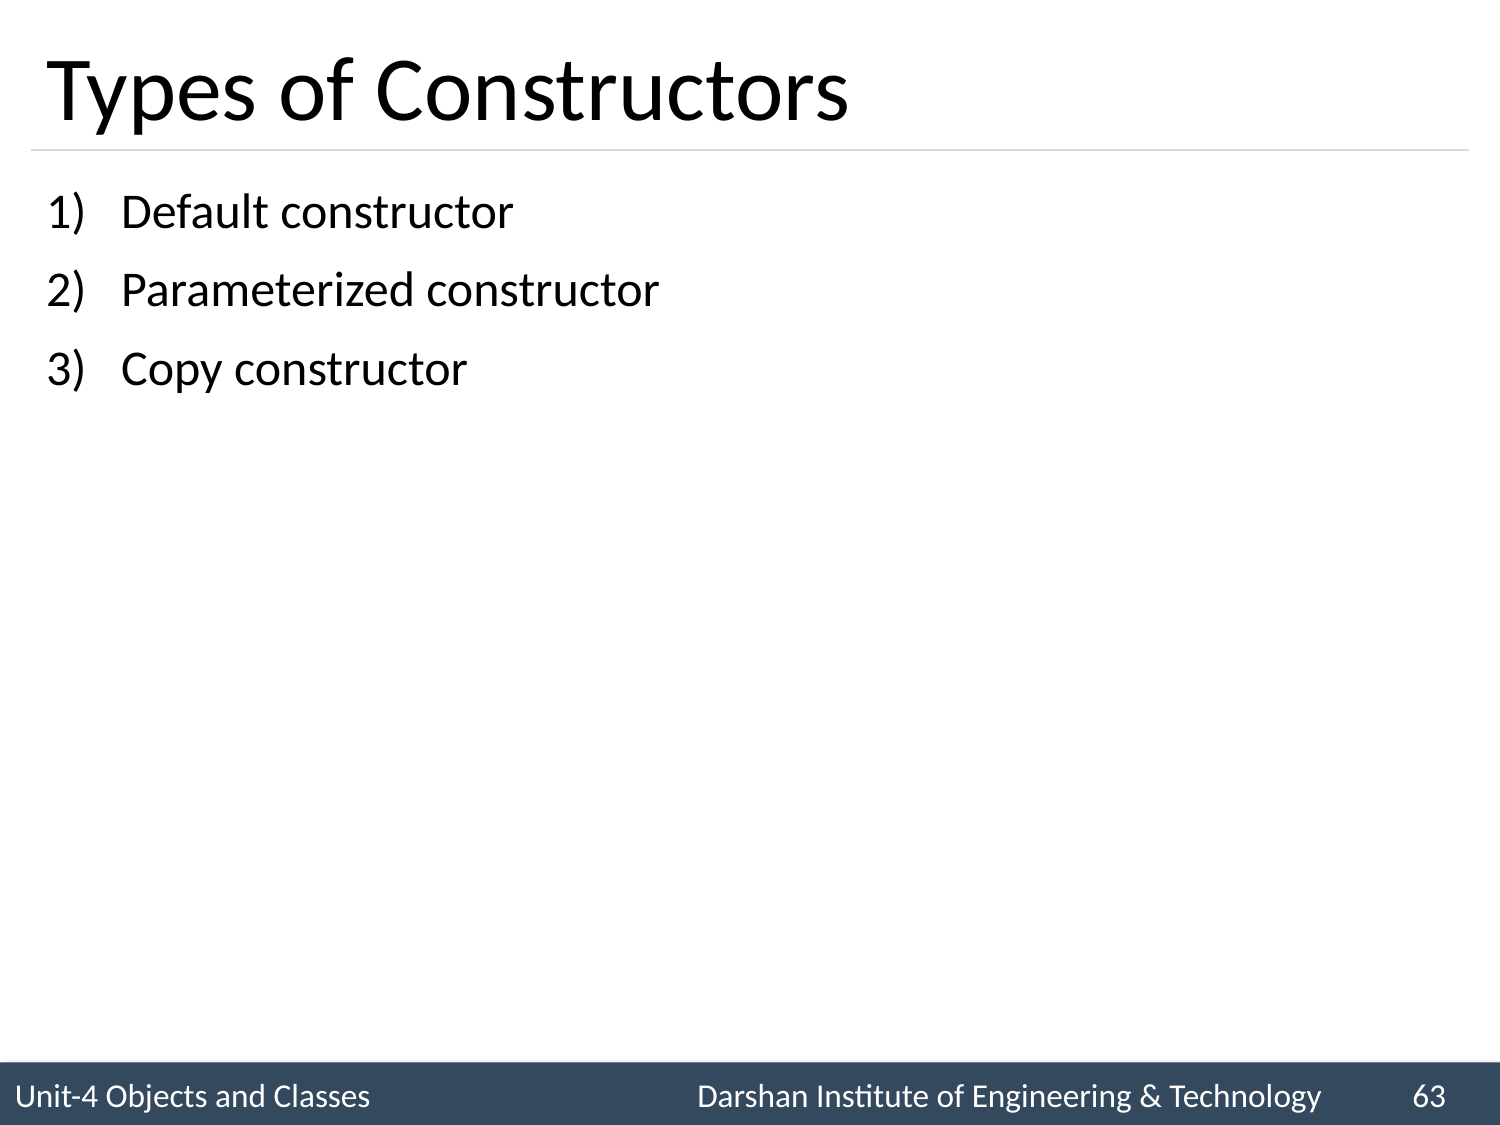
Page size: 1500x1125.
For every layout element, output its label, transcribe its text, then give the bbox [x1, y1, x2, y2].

list Default constructor Parameterized constructor Copy constructor [31, 162, 1469, 1038]
title Types of Constructors [31, 17, 1469, 150]
